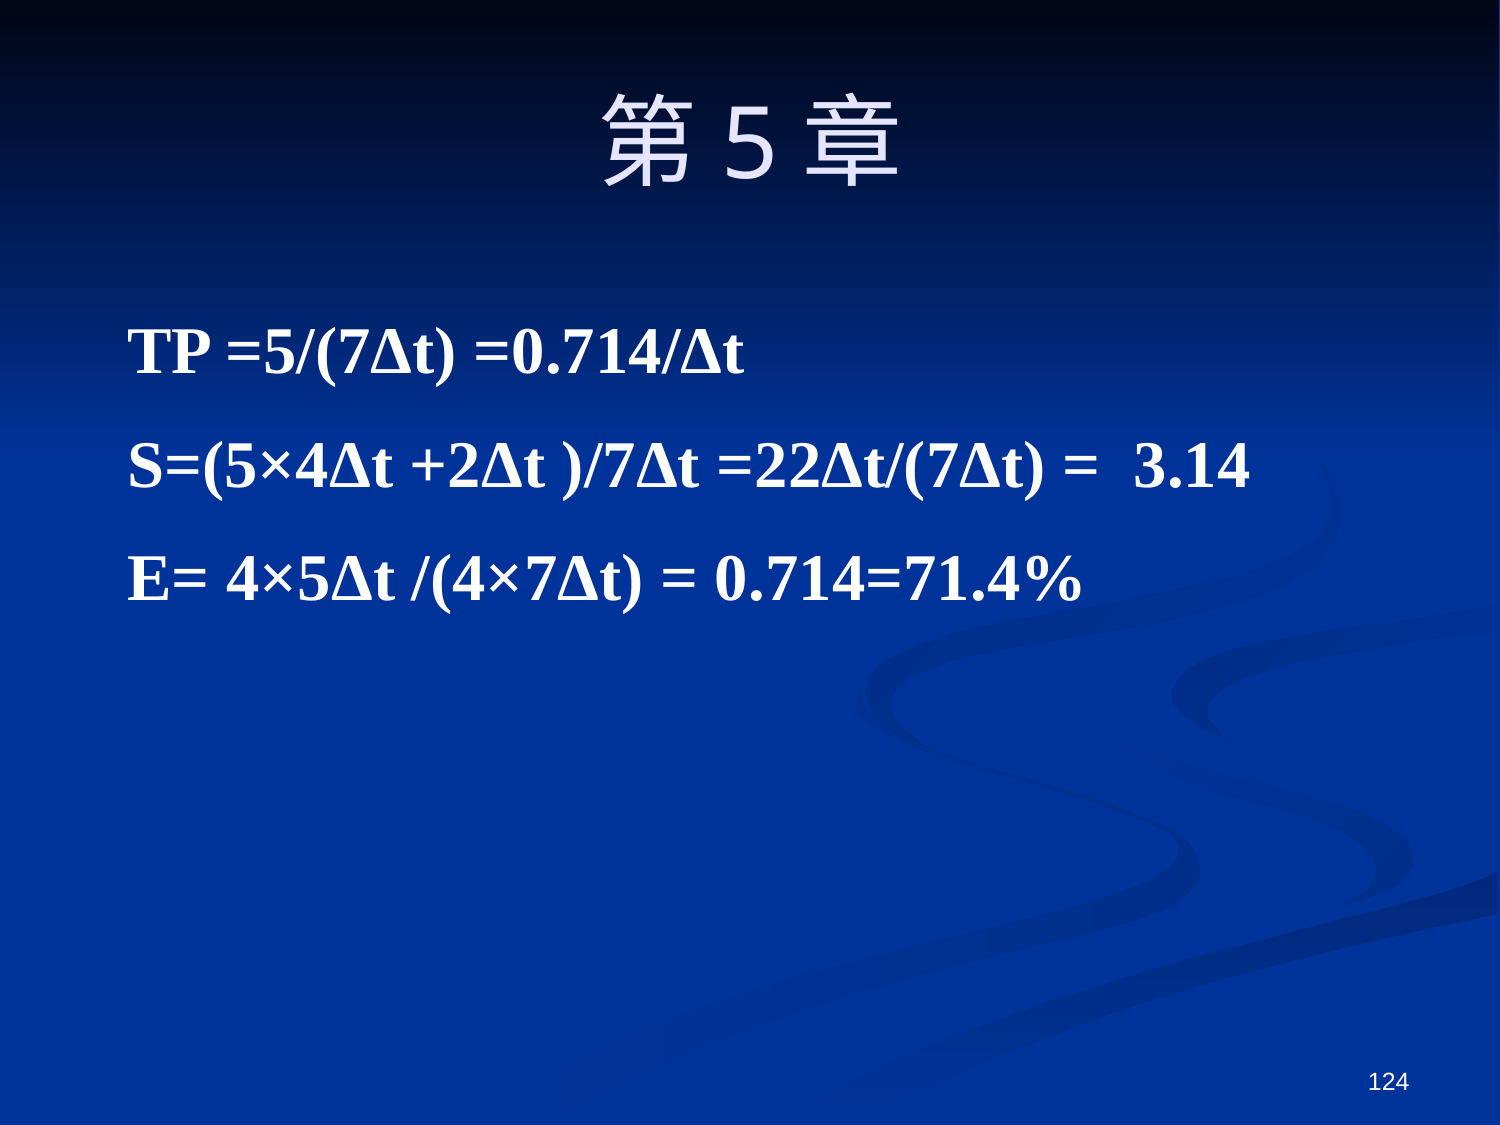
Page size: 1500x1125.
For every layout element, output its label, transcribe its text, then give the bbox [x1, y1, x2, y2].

slide_number 124 [1074, 1024, 1426, 1104]
text_box TP =5/(7Δt) =0.714/Δt S=(5×4Δt +2Δt )/7Δt =22Δt/(7Δt) = 3.14 E= 4×5Δt /(4×7Δt) = 0.714=71.4% [112, 299, 1450, 622]
title 第5章 [74, 44, 1426, 233]
